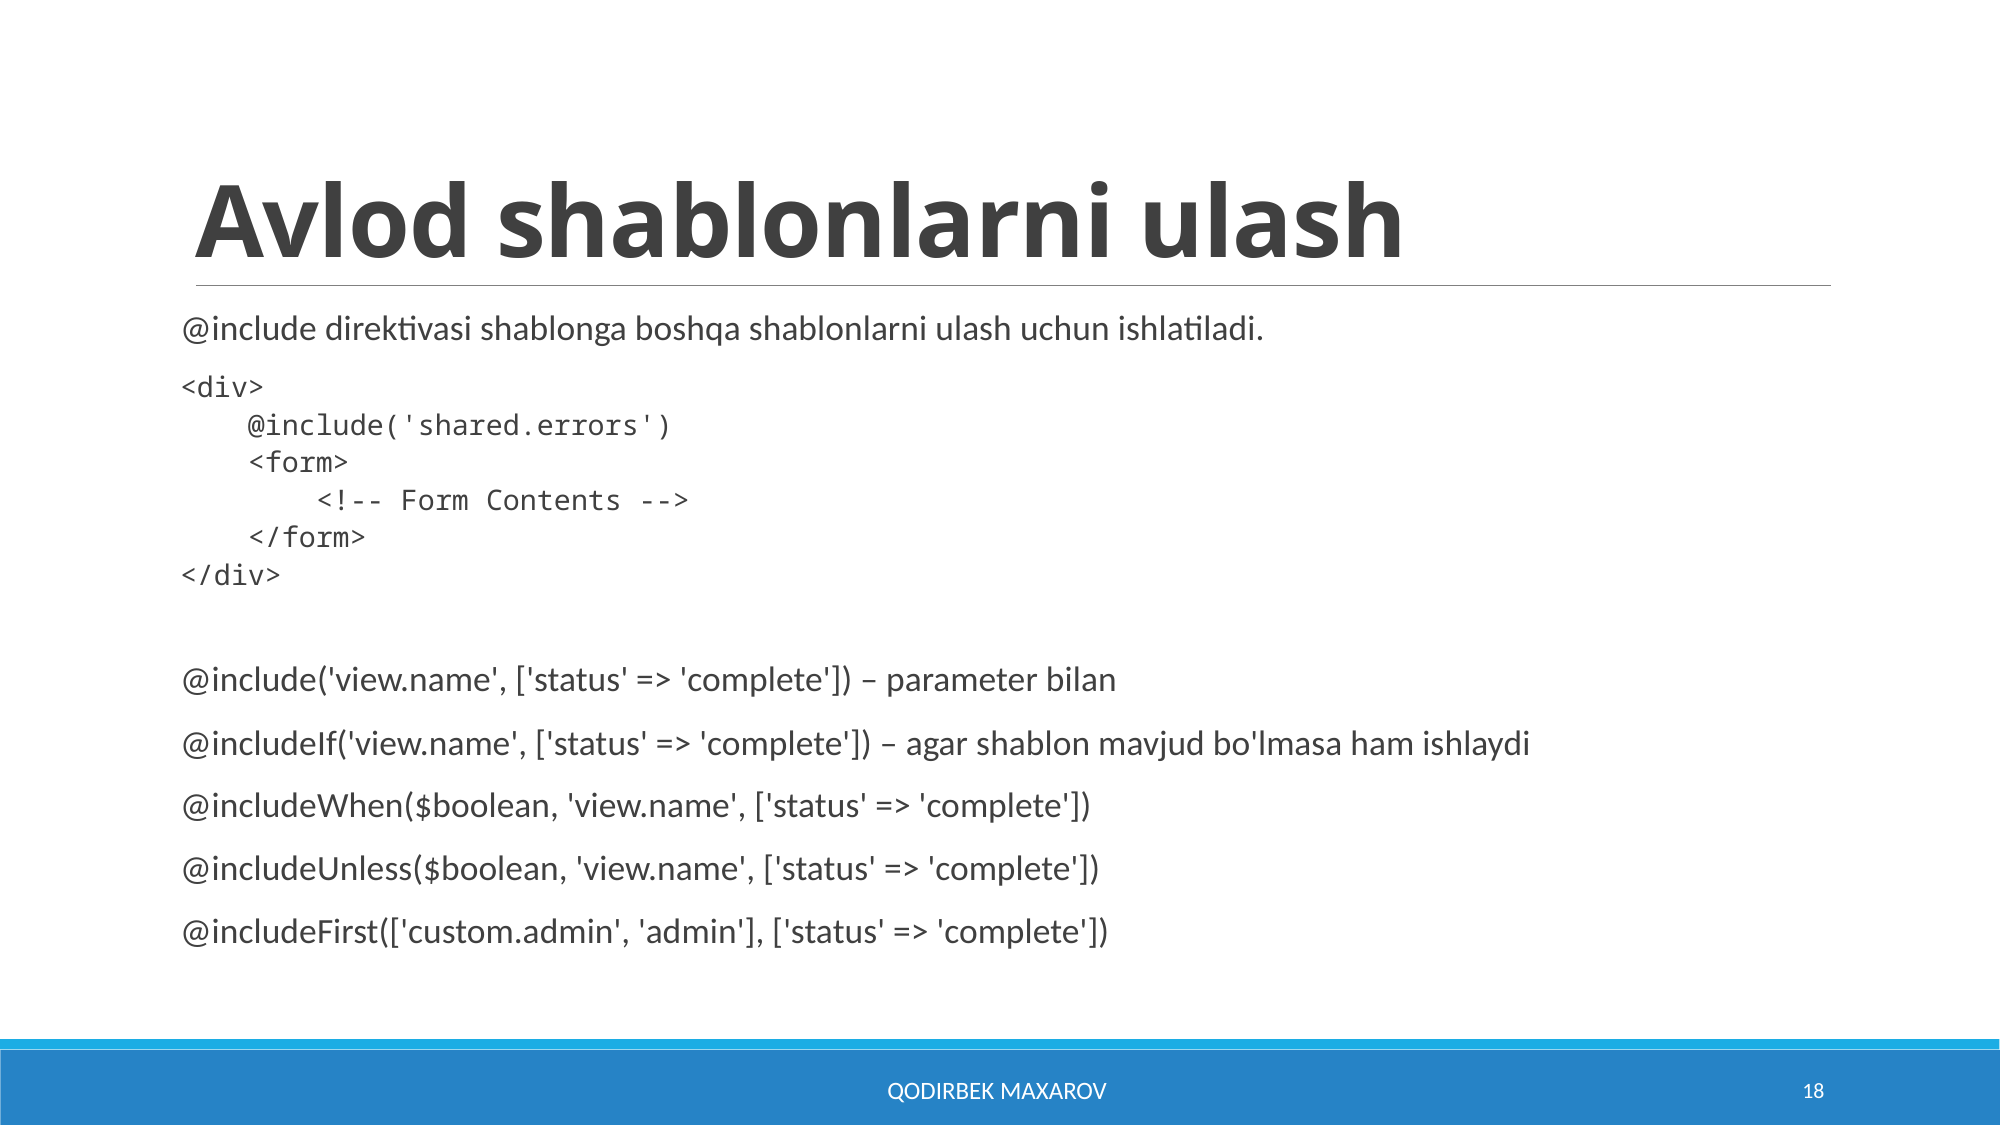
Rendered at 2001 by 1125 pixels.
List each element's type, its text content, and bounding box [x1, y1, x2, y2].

title Avlod shablonlarni ulash [180, 47, 1830, 285]
slide_number 18 [1624, 1059, 1840, 1120]
footer Qodirbek Maxarov [604, 1059, 1396, 1120]
list @include direktivasi shablonga boshqa shablonlarni ulash uchun ishlatiladi. <div> @include('shared.errors') <form> <!-- Form Contents --> </form> </div> @include('view.name', ['status' => 'complete']) – parameter bilan @includeIf('view.name', ['status' => 'complete']) – agar shablon mavjud bo'lmasa ham ishlaydi @includeWhen($boolean, 'view.name', ['status' => 'complete']) @includeUnless($boolean, 'view.name', ['status' => 'complete']) @includeFirst(['custom.admin', 'admin'], ['status' => 'complete']) [180, 302, 1830, 963]
